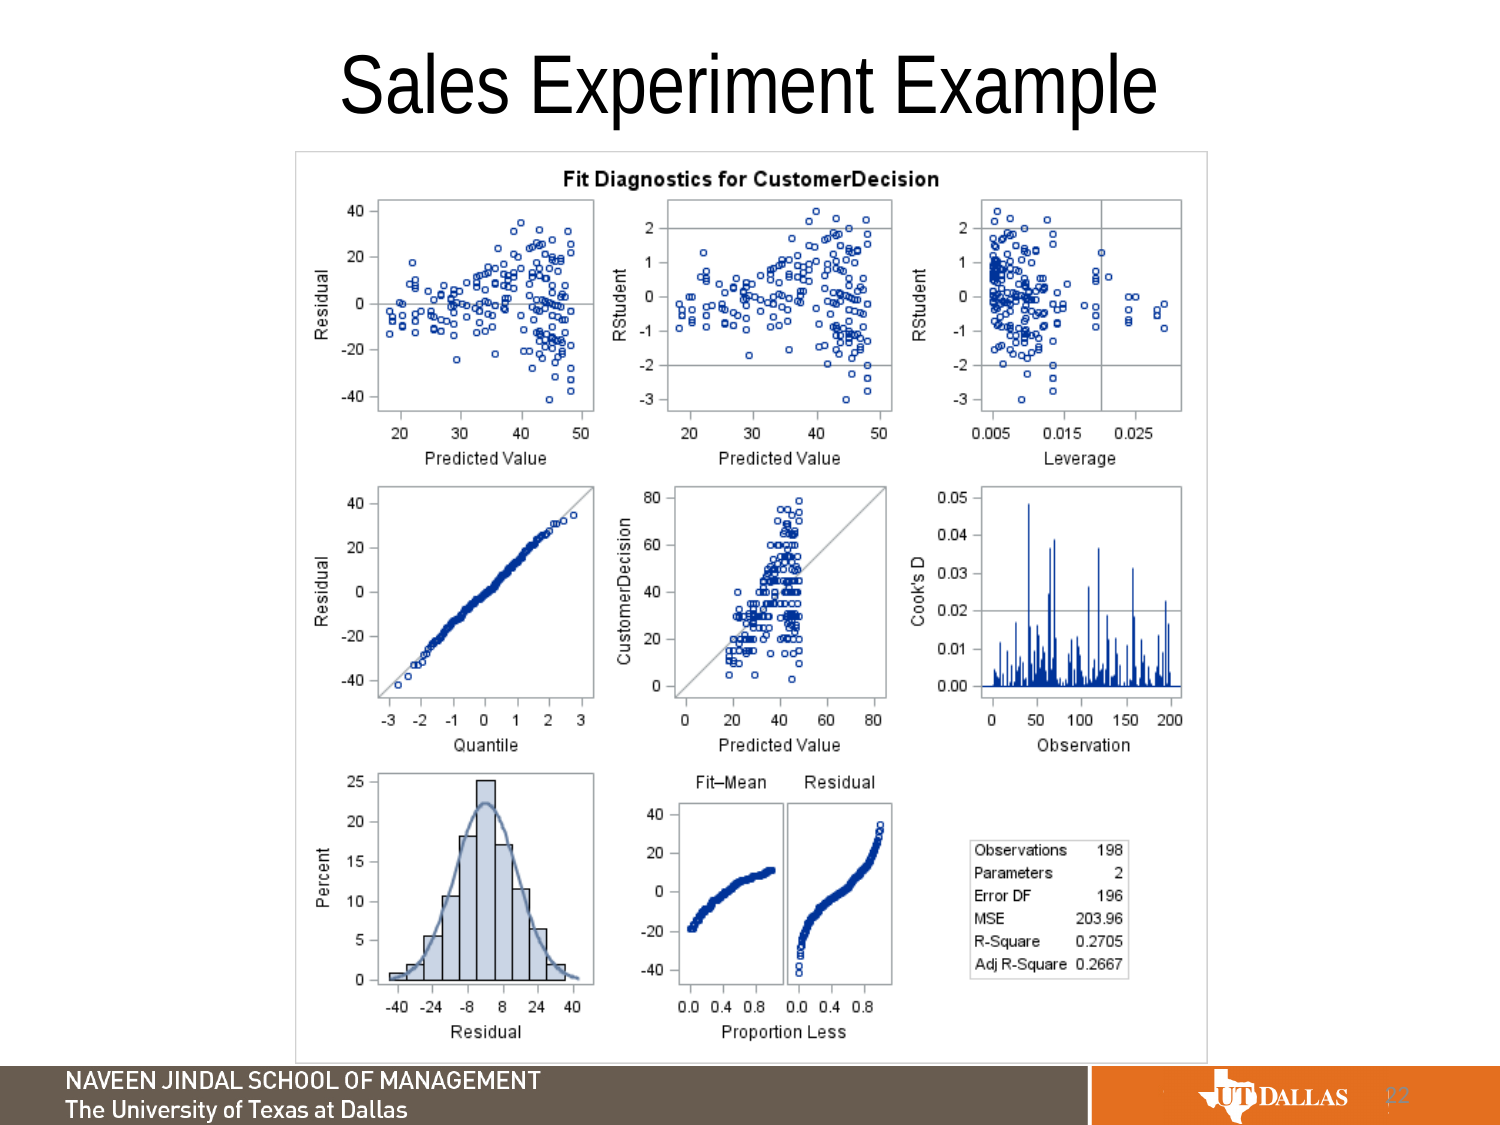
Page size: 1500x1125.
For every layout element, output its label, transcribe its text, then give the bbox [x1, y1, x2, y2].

title Sales Experiment Example [75, 0, 1425, 162]
picture [0, 1066, 1500, 1125]
slide_number 22 [1074, 1063, 1425, 1124]
picture [295, 151, 1208, 1064]
